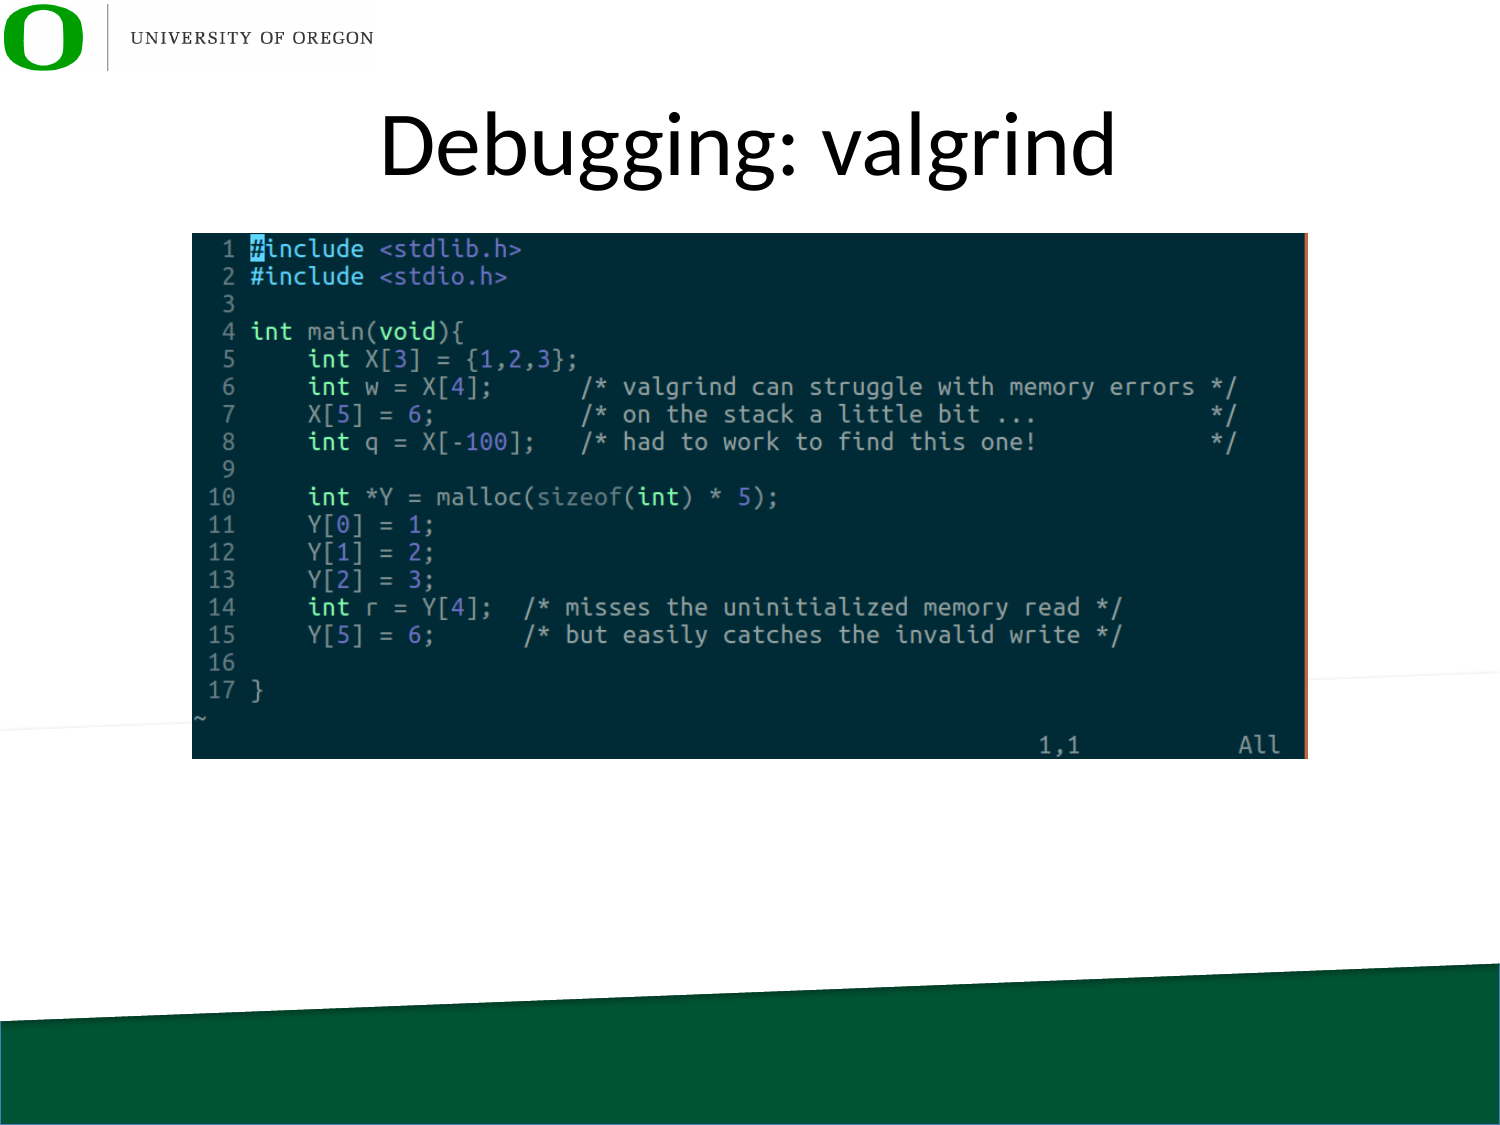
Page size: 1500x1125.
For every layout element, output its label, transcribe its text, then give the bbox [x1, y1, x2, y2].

picture [252, 322, 263, 339]
picture [854, 410, 864, 422]
picture [396, 350, 406, 367]
picture [225, 350, 234, 367]
picture [756, 487, 762, 509]
picture [224, 681, 234, 698]
picture [624, 603, 635, 615]
picture [566, 603, 579, 615]
picture [1227, 432, 1236, 454]
picture [582, 630, 592, 643]
picture [1184, 382, 1194, 395]
picture [683, 382, 692, 395]
picture [337, 516, 349, 532]
picture [326, 515, 332, 537]
picture [481, 433, 492, 450]
picture [354, 570, 361, 592]
picture [583, 377, 591, 399]
picture [910, 382, 922, 395]
picture [224, 543, 234, 560]
picture [697, 377, 707, 395]
picture [898, 625, 907, 643]
picture [410, 322, 420, 339]
picture [711, 382, 721, 395]
picture [469, 377, 476, 399]
picture [496, 273, 506, 283]
picture [639, 630, 650, 643]
picture [1227, 377, 1236, 399]
picture [796, 630, 807, 643]
picture [211, 599, 220, 615]
picture [740, 406, 750, 422]
picture [310, 267, 320, 284]
picture [381, 327, 392, 339]
picture [883, 406, 893, 422]
picture [1011, 437, 1022, 450]
picture [338, 322, 349, 339]
picture [982, 624, 993, 643]
picture [867, 630, 879, 643]
picture [326, 625, 332, 647]
picture [309, 377, 320, 395]
picture [510, 493, 520, 505]
picture [896, 597, 907, 615]
picture [1041, 625, 1051, 643]
picture [326, 542, 332, 564]
picture [309, 405, 320, 422]
picture [954, 437, 964, 450]
picture [540, 626, 548, 635]
picture [1111, 382, 1122, 395]
picture [997, 437, 1008, 450]
picture [983, 376, 993, 395]
picture [310, 239, 320, 257]
picture [395, 327, 406, 339]
picture [467, 487, 478, 505]
picture [724, 437, 750, 450]
picture [438, 493, 449, 505]
picture [639, 493, 649, 505]
picture [1213, 378, 1222, 387]
picture [1170, 382, 1179, 395]
picture [423, 266, 434, 284]
picture [940, 630, 950, 643]
picture [583, 404, 591, 426]
picture [510, 350, 521, 367]
picture [1255, 735, 1265, 753]
picture [281, 272, 291, 284]
picture [309, 432, 320, 450]
picture [1039, 603, 1051, 615]
picture [811, 630, 821, 643]
picture [326, 570, 332, 592]
picture [381, 273, 392, 283]
picture [754, 410, 764, 422]
picture [351, 244, 363, 257]
picture [1112, 625, 1121, 647]
picture [495, 493, 507, 505]
picture [668, 630, 678, 643]
picture [683, 433, 692, 450]
picture [210, 516, 219, 532]
picture [368, 603, 377, 615]
picture [337, 266, 348, 284]
picture [4, 4, 373, 71]
picture [384, 349, 390, 371]
picture [997, 603, 1008, 620]
picture [396, 272, 406, 284]
picture [854, 624, 864, 643]
picture [639, 410, 650, 422]
picture [739, 630, 750, 643]
picture [811, 603, 821, 615]
picture [597, 406, 606, 415]
picture [968, 603, 979, 615]
picture [540, 493, 548, 505]
picture [625, 431, 635, 450]
picture [1070, 736, 1079, 753]
picture [1227, 404, 1236, 427]
picture [882, 431, 893, 450]
picture [696, 410, 707, 422]
picture [424, 598, 435, 615]
picture [940, 432, 950, 450]
picture [381, 488, 392, 505]
picture [309, 493, 320, 505]
picture [684, 487, 691, 509]
picture [1041, 736, 1050, 753]
picture [1213, 433, 1222, 443]
picture [954, 625, 965, 643]
picture [611, 603, 620, 615]
picture [841, 382, 849, 394]
picture [725, 603, 735, 615]
picture [554, 349, 563, 371]
picture [410, 543, 420, 560]
picture [755, 626, 764, 643]
picture [1127, 382, 1136, 395]
picture [882, 603, 893, 615]
picture [869, 603, 878, 615]
picture [267, 272, 277, 284]
picture [195, 716, 206, 720]
picture [527, 446, 532, 454]
picture [224, 378, 234, 395]
picture [438, 239, 449, 257]
picture [339, 488, 349, 505]
picture [339, 405, 349, 422]
picture [510, 245, 521, 255]
picture [624, 630, 635, 643]
picture [711, 488, 721, 497]
picture [595, 493, 607, 505]
picture [1068, 597, 1079, 615]
picture [309, 571, 320, 587]
picture [869, 406, 879, 422]
picture [667, 382, 678, 399]
picture [969, 406, 979, 422]
picture [381, 246, 392, 255]
picture [953, 603, 965, 615]
picture [982, 437, 993, 450]
picture [481, 266, 492, 284]
picture [410, 626, 421, 643]
picture [825, 603, 836, 615]
picture [770, 501, 775, 509]
picture [768, 382, 778, 395]
picture [925, 630, 936, 643]
picture [1054, 603, 1065, 615]
picture [625, 382, 635, 395]
picture [1010, 382, 1022, 395]
picture [469, 597, 476, 620]
picture [326, 404, 332, 427]
picture [1269, 735, 1280, 753]
picture [454, 239, 463, 257]
picture [410, 571, 420, 588]
picture [1068, 630, 1079, 643]
picture [441, 597, 447, 620]
picture [355, 625, 361, 647]
picture [267, 327, 277, 339]
picture [225, 626, 234, 643]
picture [581, 493, 592, 505]
picture [211, 626, 219, 643]
picture [512, 432, 519, 454]
picture [410, 268, 420, 284]
picture [1212, 406, 1222, 415]
picture [1025, 382, 1036, 395]
picture [525, 597, 534, 619]
picture [911, 630, 922, 643]
picture [696, 603, 707, 615]
picture [682, 403, 693, 422]
picture [768, 431, 779, 450]
picture [454, 322, 462, 344]
picture [526, 487, 533, 509]
picture [739, 603, 750, 615]
picture [423, 238, 434, 257]
picture [225, 516, 234, 532]
picture [253, 680, 262, 702]
picture [452, 378, 464, 394]
picture [338, 626, 349, 643]
picture [211, 681, 220, 698]
picture [452, 272, 464, 284]
picture [452, 599, 463, 615]
picture [468, 349, 477, 371]
picture [597, 433, 606, 443]
picture [912, 433, 922, 450]
picture [639, 382, 650, 395]
picture [482, 350, 492, 367]
picture [368, 321, 375, 344]
picture [1305, 232, 1309, 759]
picture [468, 433, 477, 450]
picture [840, 626, 850, 643]
title Debugging: valgrind [75, 45, 1425, 233]
picture [426, 419, 432, 426]
picture [954, 377, 965, 395]
picture [1039, 382, 1065, 395]
picture [338, 571, 348, 588]
picture [811, 410, 821, 422]
picture [782, 403, 793, 422]
picture [554, 493, 563, 505]
picture [211, 543, 220, 560]
picture [411, 240, 420, 257]
picture [438, 272, 449, 284]
picture [611, 487, 621, 505]
picture [826, 378, 836, 395]
picture [682, 596, 693, 615]
picture [423, 321, 435, 339]
picture [355, 515, 361, 537]
picture [325, 493, 334, 505]
picture [854, 382, 864, 395]
picture [840, 404, 850, 422]
picture [324, 245, 334, 257]
picture [225, 405, 234, 422]
picture [668, 599, 678, 615]
picture [224, 433, 234, 450]
picture [639, 431, 664, 450]
picture [355, 542, 361, 564]
picture [339, 543, 349, 560]
picture [339, 378, 349, 395]
picture [969, 625, 979, 643]
picture [223, 488, 234, 505]
picture [309, 626, 320, 643]
picture [768, 603, 778, 615]
picture [367, 350, 378, 367]
picture [325, 355, 334, 367]
picture [324, 272, 334, 284]
picture [337, 238, 348, 257]
picture [211, 488, 220, 505]
picture [782, 624, 793, 643]
picture [726, 410, 735, 422]
picture [910, 410, 922, 422]
picture [339, 599, 349, 615]
picture [867, 382, 879, 399]
picture [854, 432, 864, 450]
picture [324, 327, 334, 339]
picture [969, 378, 979, 395]
picture [583, 432, 591, 454]
picture [309, 516, 320, 532]
picture [309, 543, 321, 560]
picture [353, 327, 363, 339]
picture [410, 405, 421, 422]
picture [441, 377, 447, 399]
picture [210, 654, 220, 670]
picture [854, 603, 864, 615]
picture [1070, 382, 1078, 394]
picture [309, 327, 321, 339]
picture [624, 410, 635, 422]
picture [810, 437, 822, 450]
picture [840, 597, 850, 615]
picture [725, 630, 735, 643]
picture [224, 295, 234, 312]
picture [1113, 597, 1121, 619]
picture [441, 321, 447, 344]
picture [424, 378, 435, 395]
picture [654, 630, 664, 643]
picture [568, 493, 577, 505]
picture [325, 603, 334, 615]
picture [281, 323, 292, 339]
picture [339, 433, 349, 450]
picture [441, 432, 447, 454]
picture [325, 437, 334, 450]
picture [339, 350, 349, 367]
picture [539, 350, 549, 367]
picture [525, 625, 534, 647]
picture [281, 244, 291, 257]
picture [484, 391, 489, 399]
picture [366, 437, 377, 454]
picture [768, 410, 778, 422]
picture [682, 625, 692, 643]
picture [1010, 630, 1023, 643]
picture [223, 654, 234, 670]
picture [696, 630, 707, 647]
picture [251, 235, 264, 261]
picture [325, 382, 334, 395]
picture [724, 376, 735, 395]
picture [597, 378, 606, 387]
picture [225, 240, 234, 257]
picture [753, 382, 764, 395]
picture [597, 603, 606, 615]
picture [582, 603, 592, 615]
picture [411, 516, 420, 532]
picture [224, 571, 234, 588]
picture [268, 244, 277, 257]
picture [481, 487, 492, 505]
picture [653, 377, 664, 395]
picture [567, 624, 578, 643]
picture [309, 597, 320, 615]
picture [396, 244, 406, 257]
picture [640, 603, 649, 615]
picture [954, 410, 965, 422]
picture [754, 603, 764, 615]
picture [925, 603, 950, 615]
picture [755, 437, 763, 450]
picture [782, 603, 793, 615]
picture [368, 488, 377, 498]
picture [351, 272, 363, 284]
picture [1055, 626, 1065, 643]
picture [223, 323, 234, 339]
picture [1098, 599, 1108, 607]
picture [597, 626, 607, 643]
picture [668, 488, 678, 505]
picture [453, 493, 463, 505]
picture [412, 349, 418, 371]
picture [925, 431, 936, 450]
picture [1154, 382, 1165, 395]
picture [496, 238, 506, 257]
picture [1141, 382, 1150, 395]
picture [495, 433, 507, 450]
picture [695, 437, 707, 450]
picture [295, 272, 306, 284]
picture [668, 406, 678, 422]
picture [1027, 630, 1035, 643]
picture [797, 599, 807, 615]
picture [224, 598, 234, 615]
picture [768, 630, 778, 643]
picture [868, 437, 879, 450]
picture [224, 268, 234, 284]
picture [424, 433, 435, 450]
picture [366, 382, 378, 395]
picture [897, 377, 907, 395]
picture [811, 382, 821, 395]
picture [210, 571, 219, 588]
picture [739, 488, 750, 505]
picture [539, 599, 549, 608]
picture [840, 432, 851, 450]
picture [897, 404, 907, 422]
picture [1240, 736, 1252, 753]
picture [882, 382, 893, 399]
picture [939, 382, 951, 395]
picture [1083, 382, 1094, 399]
picture [797, 433, 807, 450]
picture [782, 382, 793, 395]
picture [309, 349, 320, 367]
picture [224, 461, 234, 477]
picture [984, 603, 993, 615]
picture [251, 268, 263, 284]
picture [940, 403, 951, 422]
picture [1098, 626, 1107, 635]
picture [467, 238, 478, 257]
picture [626, 487, 633, 509]
picture [654, 493, 664, 505]
picture [295, 244, 306, 257]
picture [1027, 603, 1036, 615]
picture [355, 404, 361, 427]
